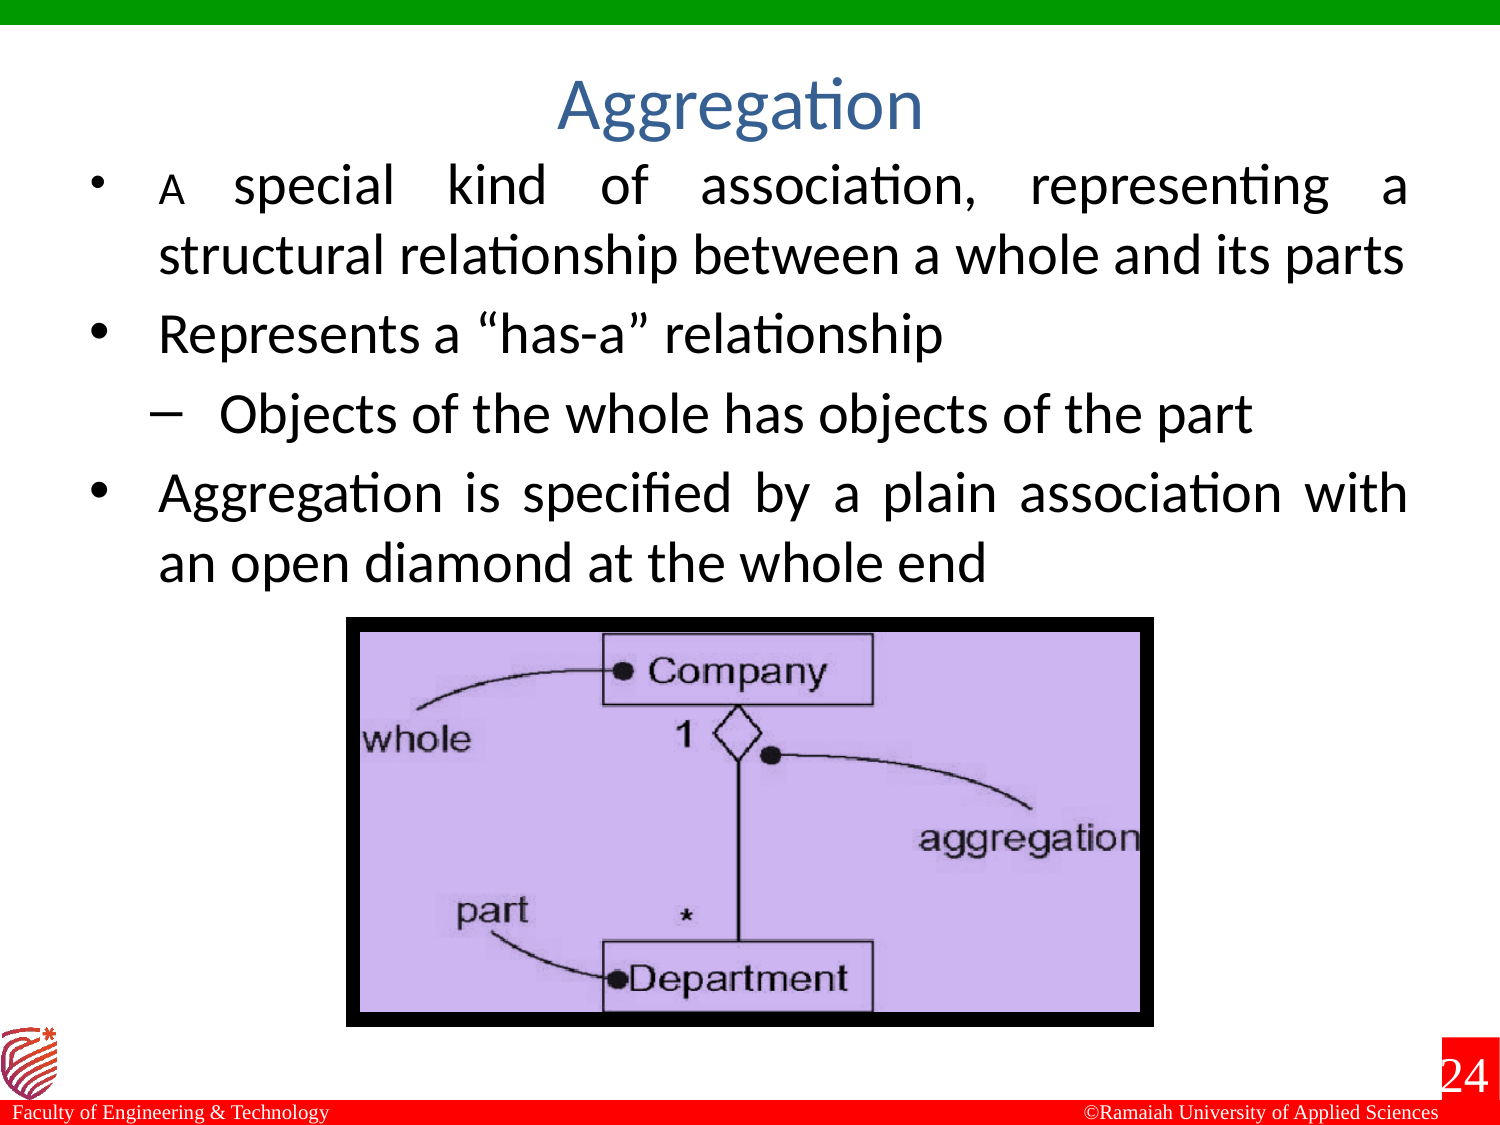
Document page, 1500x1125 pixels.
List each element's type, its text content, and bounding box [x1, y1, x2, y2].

text_box A special kind of association, representing a structural relationship between a whole and its parts Represents a “has-a” relationship Objects of the whole has objects of the part Aggregation is specified by a plain association with an open diamond at the whole end [74, 138, 1425, 894]
slide_number 24 [1424, 1034, 1500, 1095]
picture [360, 631, 1140, 1013]
picture [1, 1027, 57, 1100]
title Aggregation [75, 45, 1425, 138]
